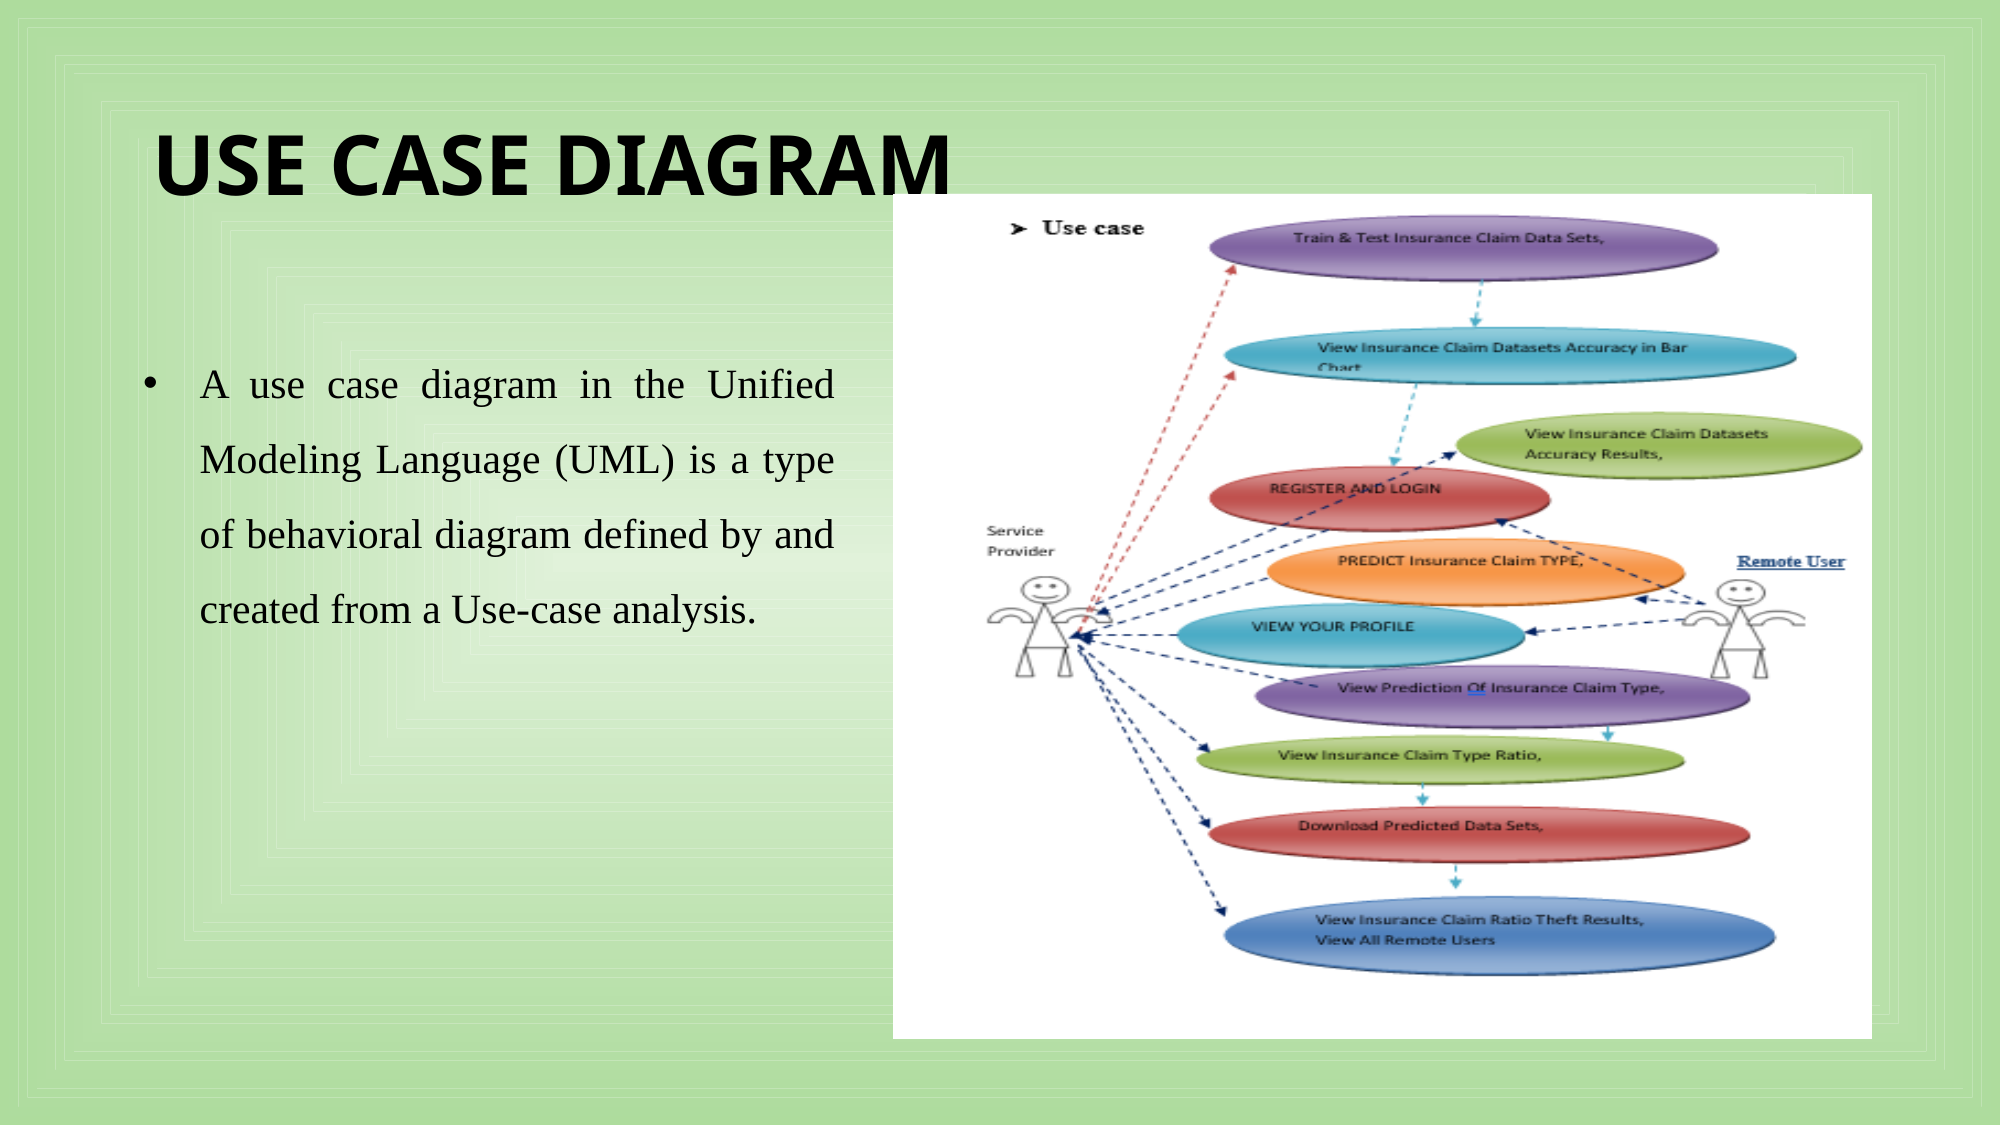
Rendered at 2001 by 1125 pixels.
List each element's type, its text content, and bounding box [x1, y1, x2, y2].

text_box A use case diagram in the Unified Modeling Language (UML) is a type of behavioral diagram defined by and created from a Use-case analysis. [128, 324, 850, 685]
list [893, 194, 1872, 1039]
title USE CASE DIAGRAM [137, 59, 1863, 278]
